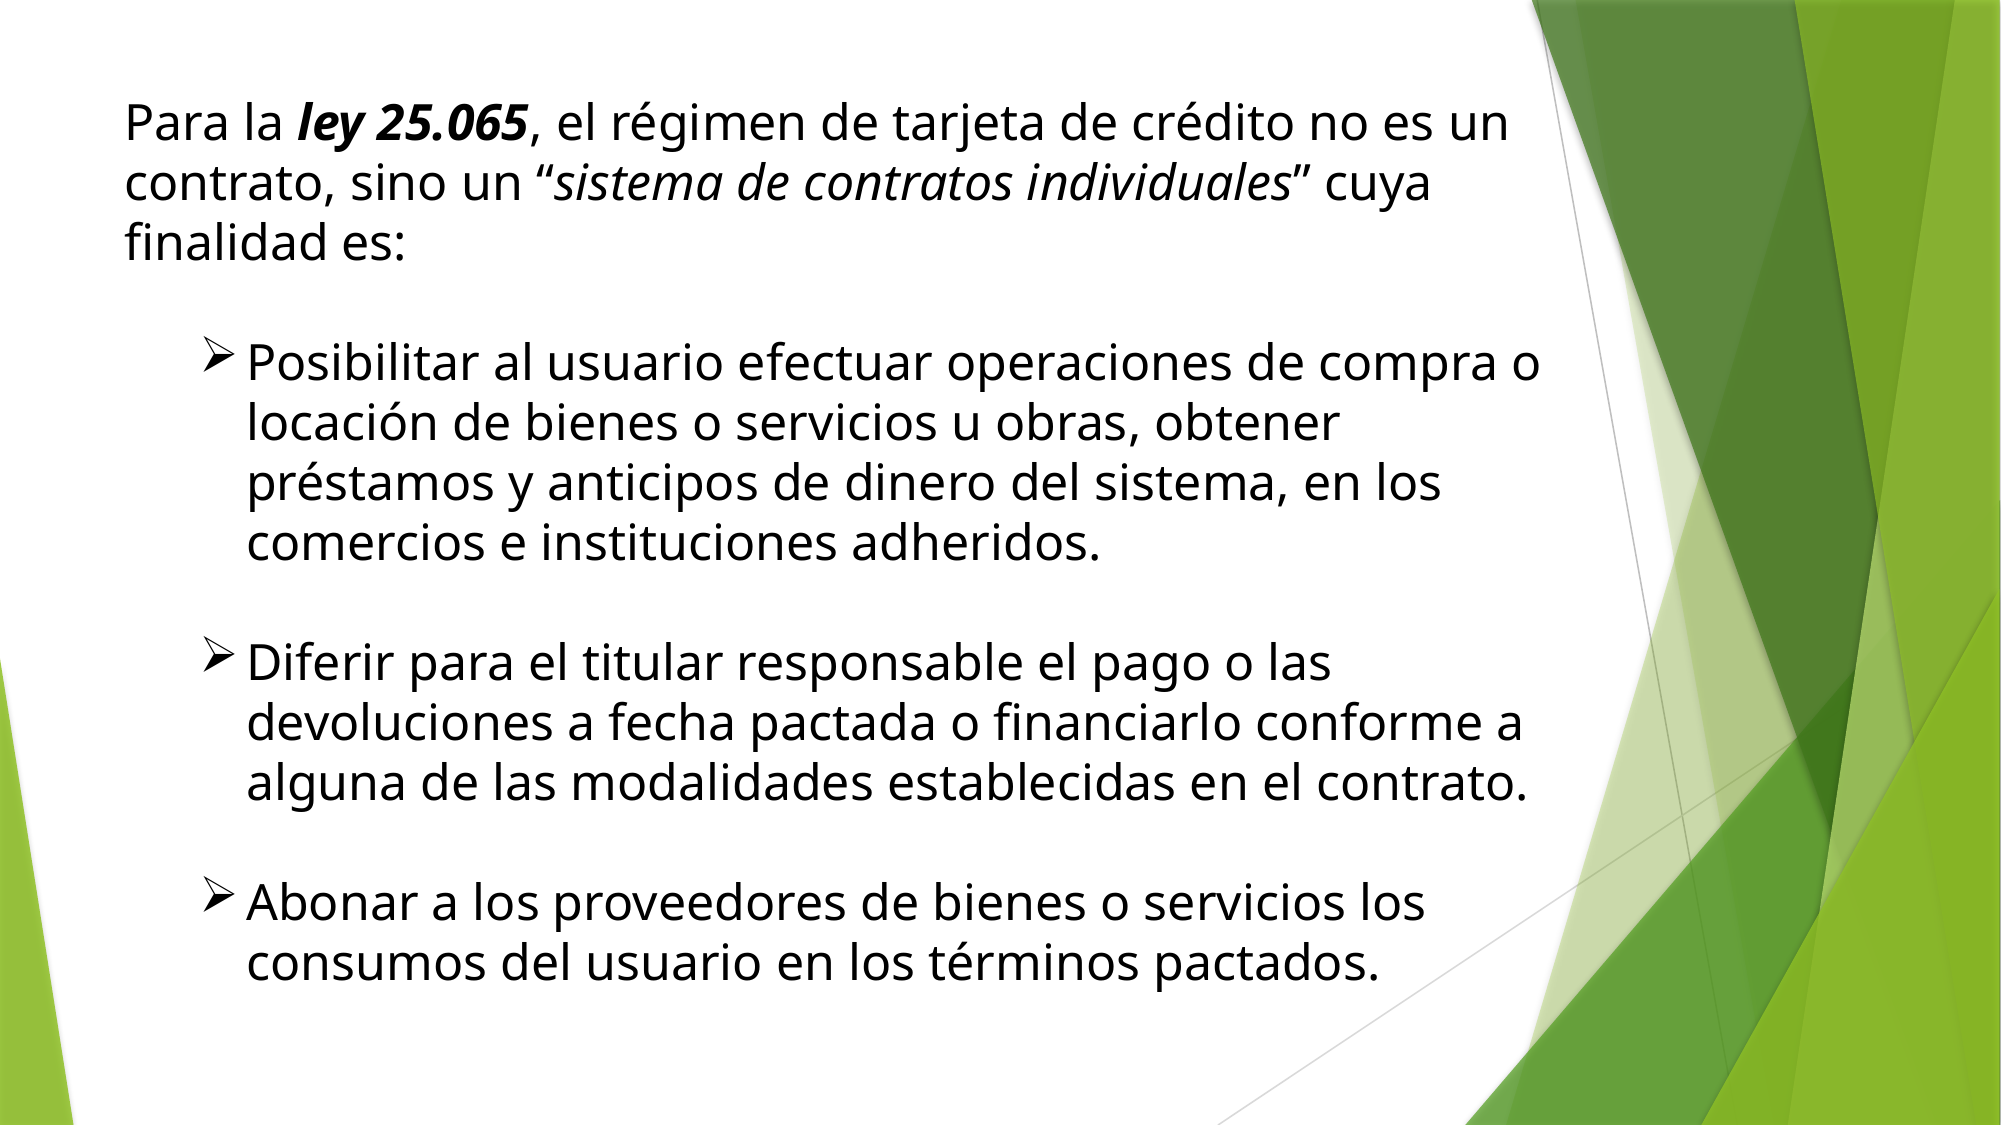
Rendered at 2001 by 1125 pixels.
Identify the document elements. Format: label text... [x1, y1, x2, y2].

text_box Para la ley 25.065, el régimen de tarjeta de crédito no es un contrato, sino un “sistema de contratos individuales” cuya finalidad es: Posibilitar al usuario efectuar operaciones de compra o locación de bienes o servicios u obras, obtener préstamos y anticipos de dinero del sistema, en los comercios e instituciones adheridos. Diferir para el titular responsable el pago o las devoluciones a fecha pactada o financiarlo conforme a alguna de las modalidades establecidas en el contrato. Abonar a los proveedores de bienes o servicios los consumos del usuario en los términos pactados. [109, 83, 1558, 1043]
